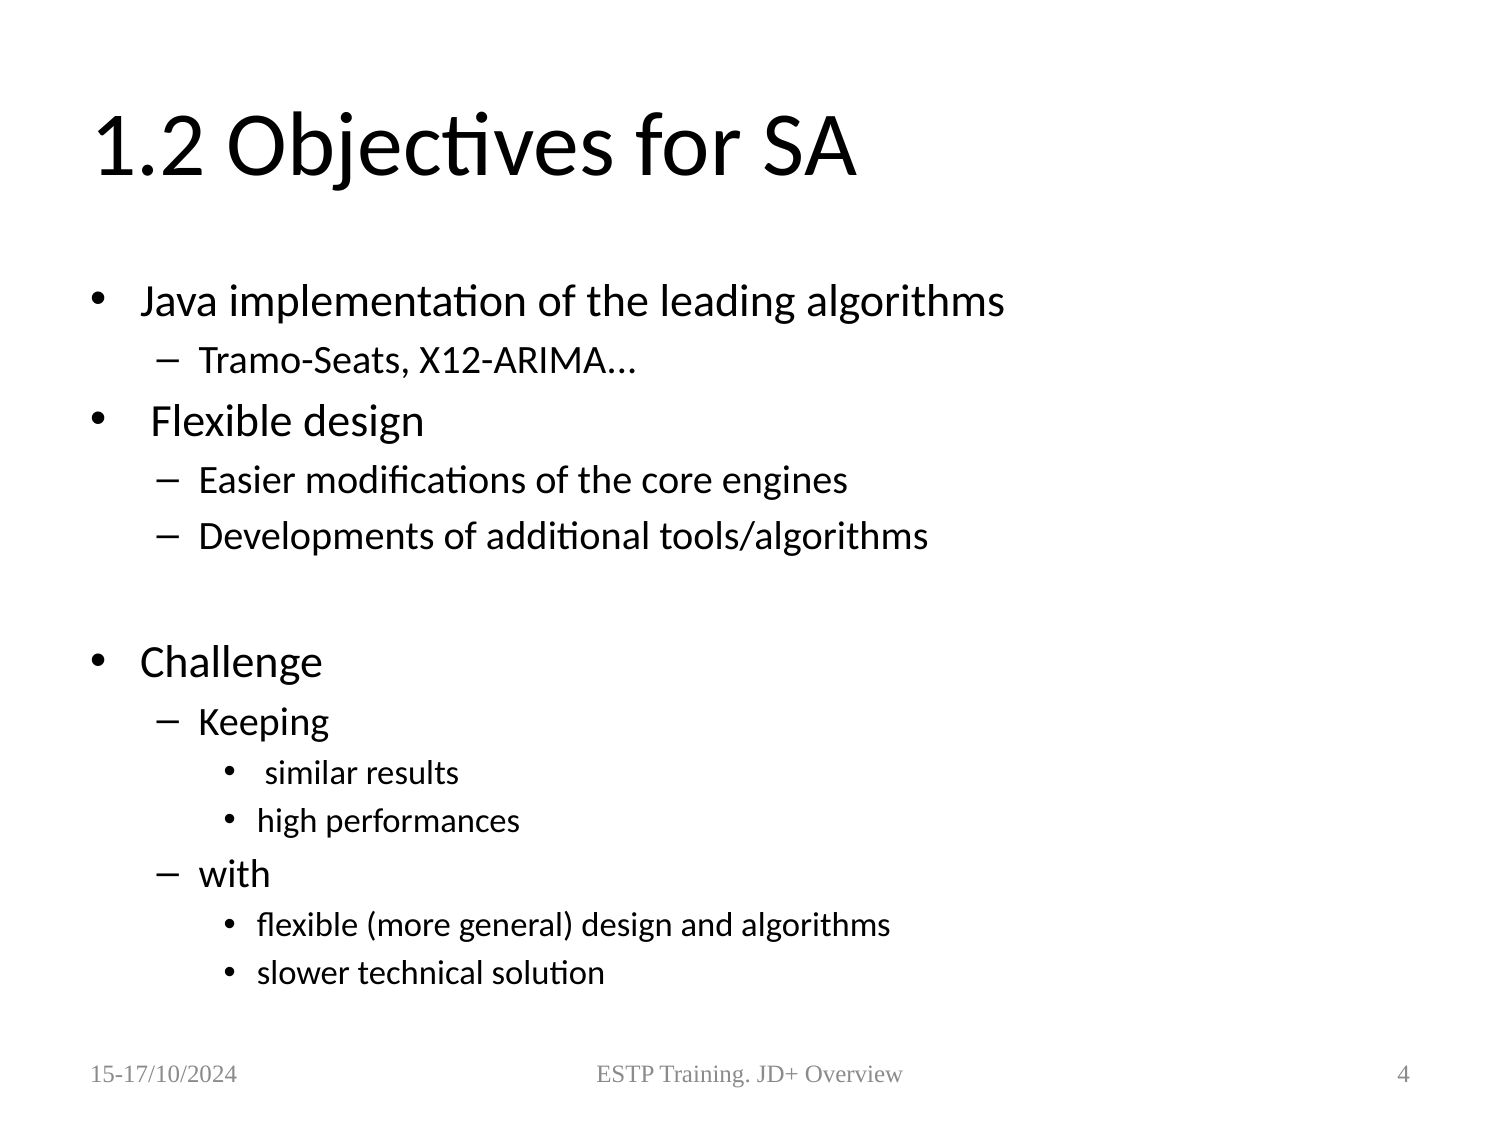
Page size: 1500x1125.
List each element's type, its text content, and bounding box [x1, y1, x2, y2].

title 1.2 Objectives for SA [75, 45, 1425, 233]
list Java implementation of the leading algorithms Tramo-Seats, X12-ARIMA... Flexible design Easier modifications of the core engines Developments of additional tools/algorithms Challenge Keeping similar results high performances with flexible (more general) design and algorithms slower technical solution [75, 262, 1425, 1005]
footer ESTP Training. JD+ Overview [512, 1042, 988, 1103]
slide_number 4 [1074, 1042, 1425, 1103]
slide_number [75, 1042, 425, 1103]
